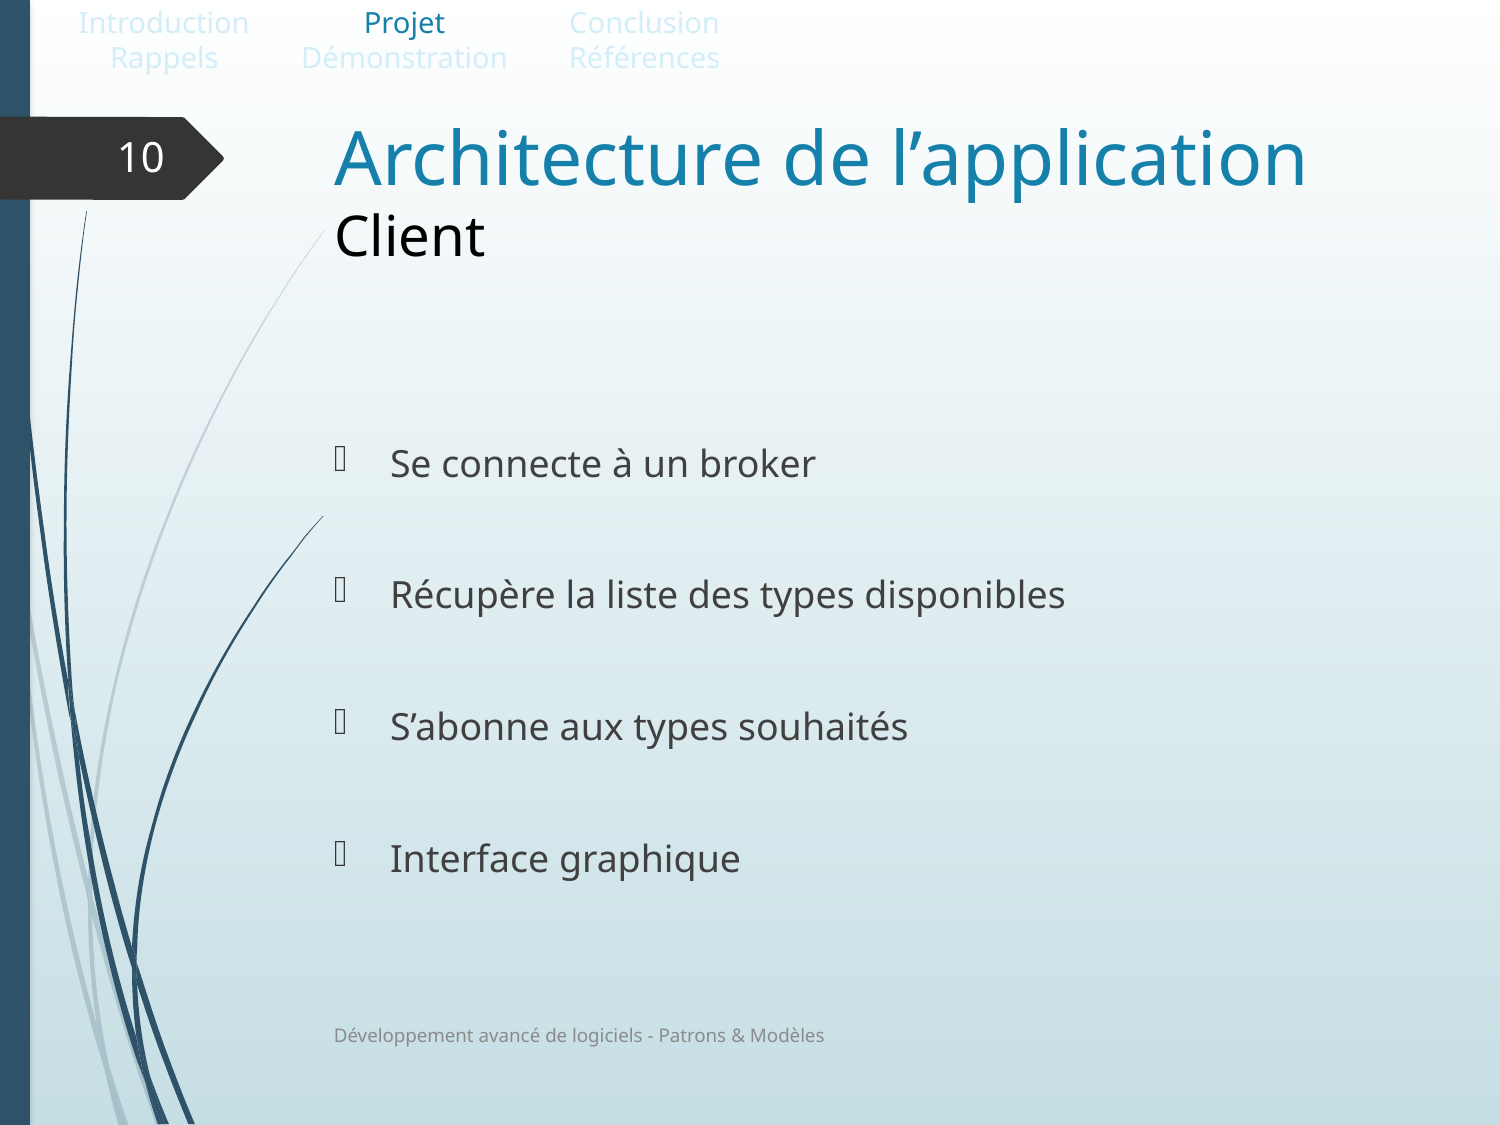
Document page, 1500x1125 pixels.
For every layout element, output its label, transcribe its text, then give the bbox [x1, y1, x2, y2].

list Se connecte à un broker Récupère la liste des types disponibles S’abonne aux types souhaités Interface graphique [318, 350, 1400, 970]
text_box Introduction Rappels Projet Démonstration Conclusion Références [29, 0, 1500, 87]
footer Développement avancé de logiciels - Patrons & Modèles [318, 1006, 1257, 1067]
slide_number 10 [83, 129, 180, 190]
title Architecture de l’application Client [319, 102, 1400, 313]
